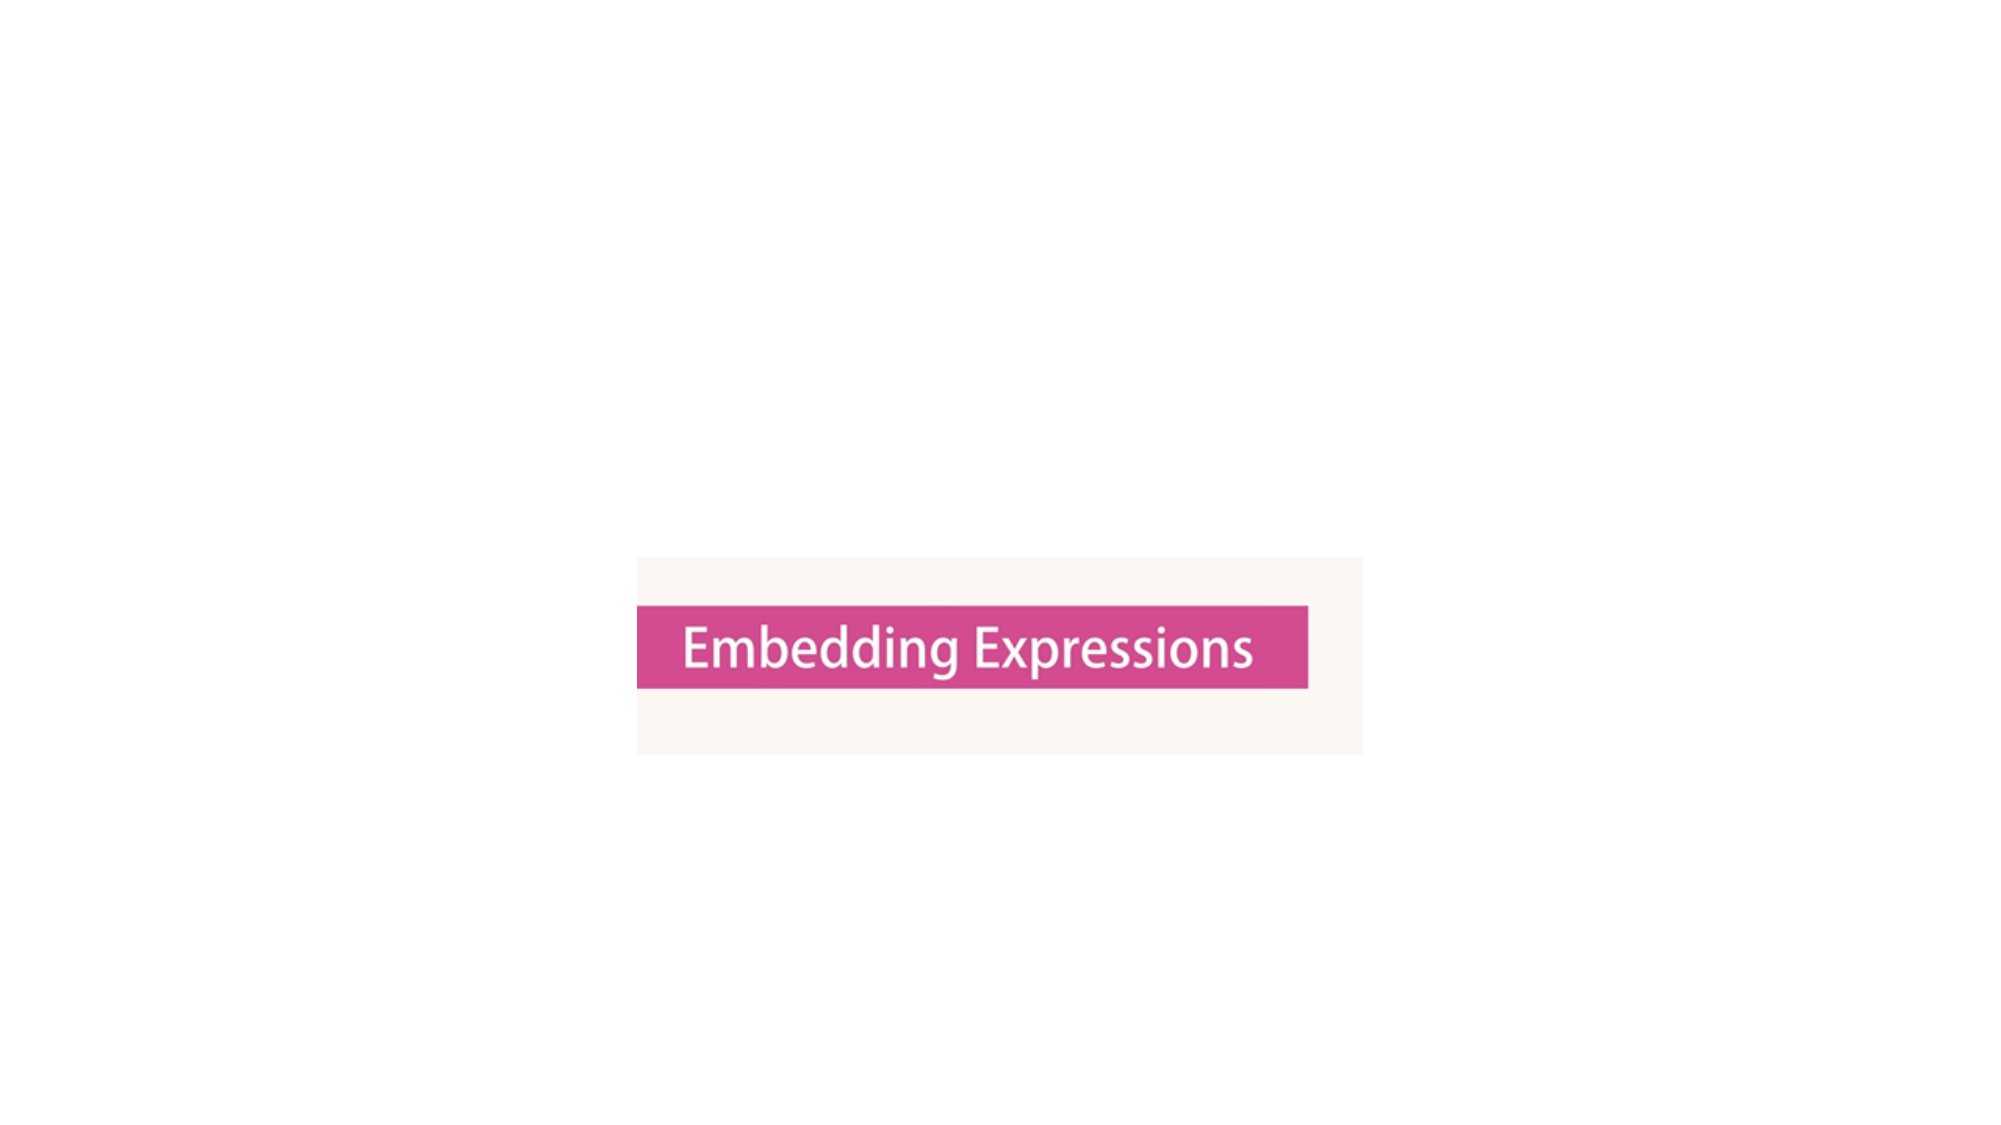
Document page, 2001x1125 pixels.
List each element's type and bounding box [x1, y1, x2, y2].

list [637, 557, 1363, 755]
